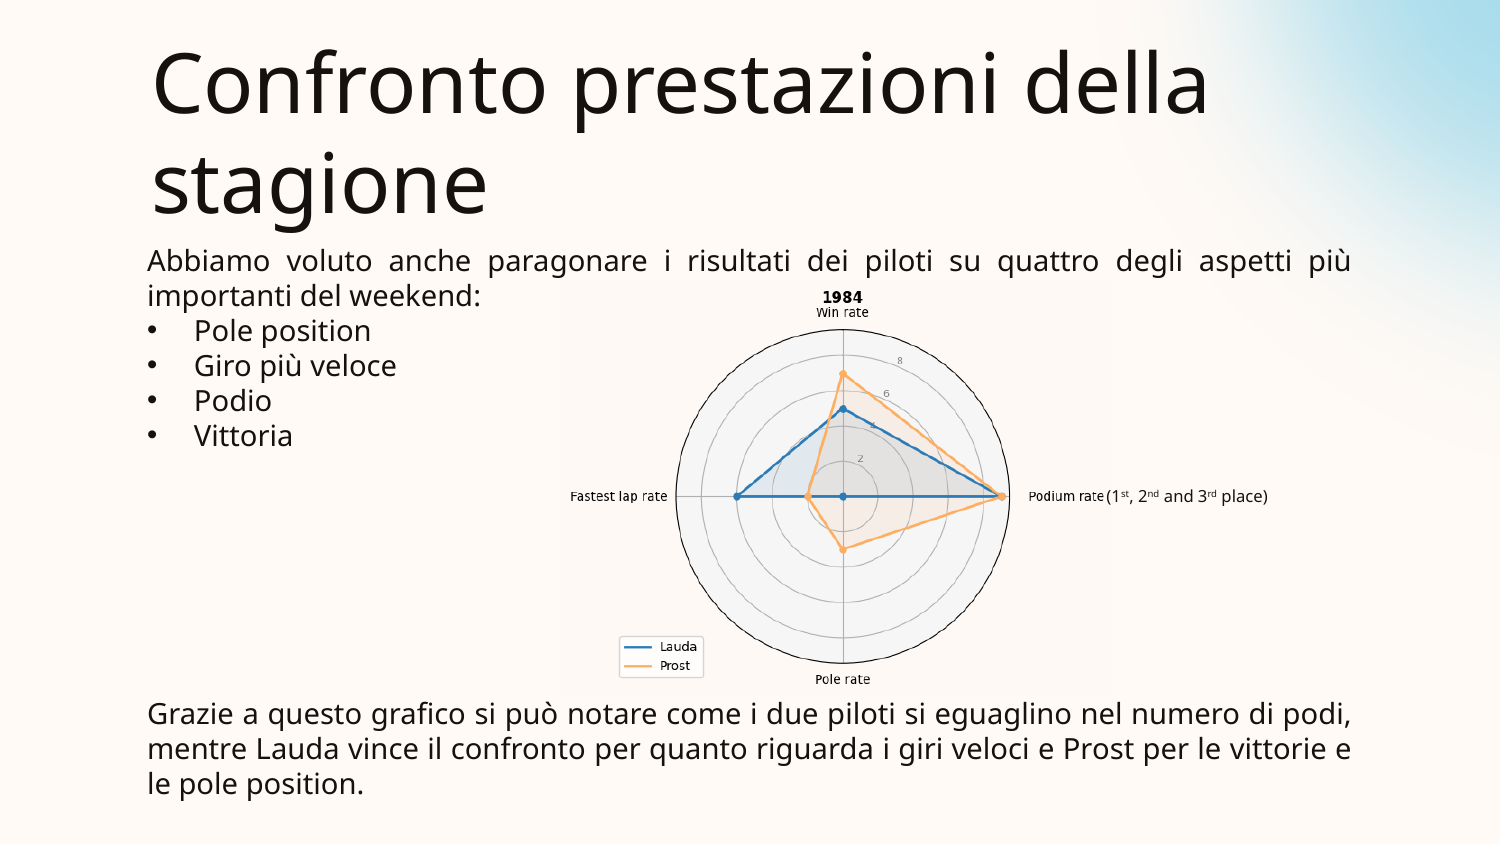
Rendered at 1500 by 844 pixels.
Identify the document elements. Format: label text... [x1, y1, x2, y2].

picture [560, 0, 1500, 756]
title Confronto prestazioni della stagione [136, 15, 1364, 106]
text_box Abbiamo voluto anche paragonare i risultati dei piloti su quattro degli aspetti più importanti del weekend: Pole position Giro più veloce Podio Vittoria [132, 227, 1368, 318]
text_box Grazie a questo grafico si può notare come i due piloti si eguaglino nel numero di podi, mentre Lauda vince il confronto per quanto riguarda i giri veloci e Prost per le vittorie e le pole position. [132, 680, 1368, 814]
text_box (1st, 2nd and 3rd place) [1115, 471, 1374, 527]
